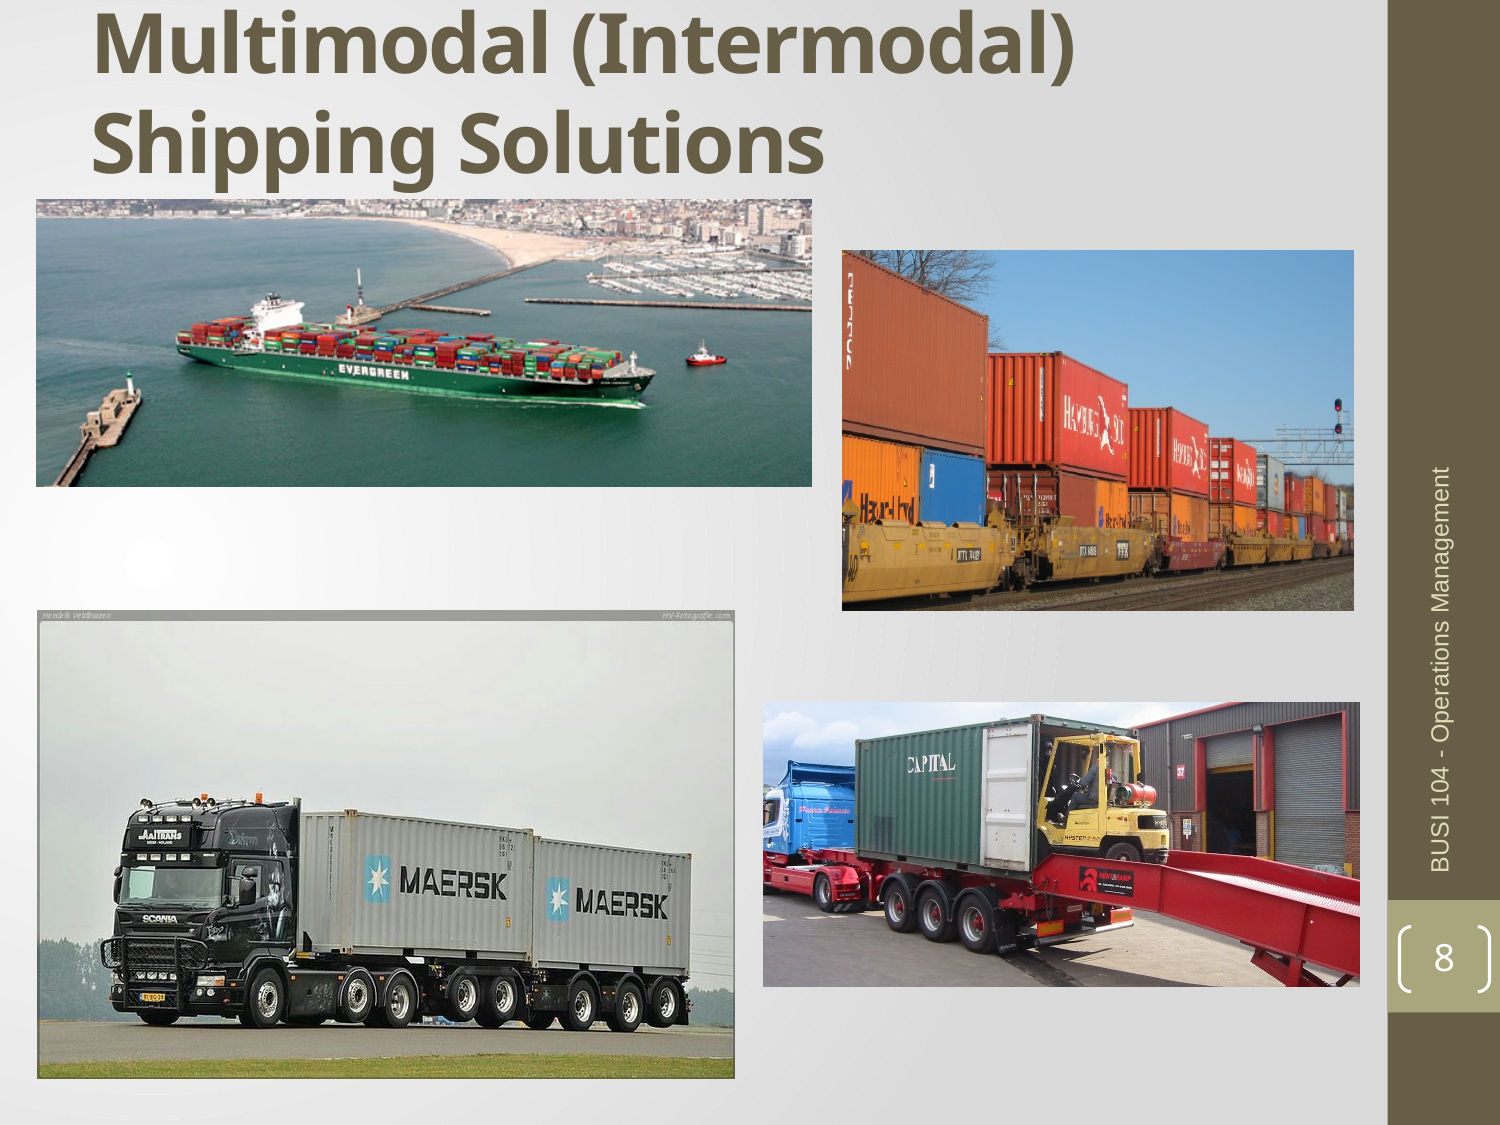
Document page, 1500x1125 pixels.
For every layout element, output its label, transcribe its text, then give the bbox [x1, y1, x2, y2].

title Multimodal (Intermodal) Shipping Solutions [75, 37, 1325, 143]
picture [842, 250, 1355, 611]
picture [763, 701, 1361, 987]
slide_number 8 [1397, 925, 1492, 994]
text_box [0, 108, 1275, 784]
footer BUSI 104 - Operations Management [1408, 337, 1469, 889]
picture [36, 609, 736, 1079]
picture [35, 199, 812, 487]
